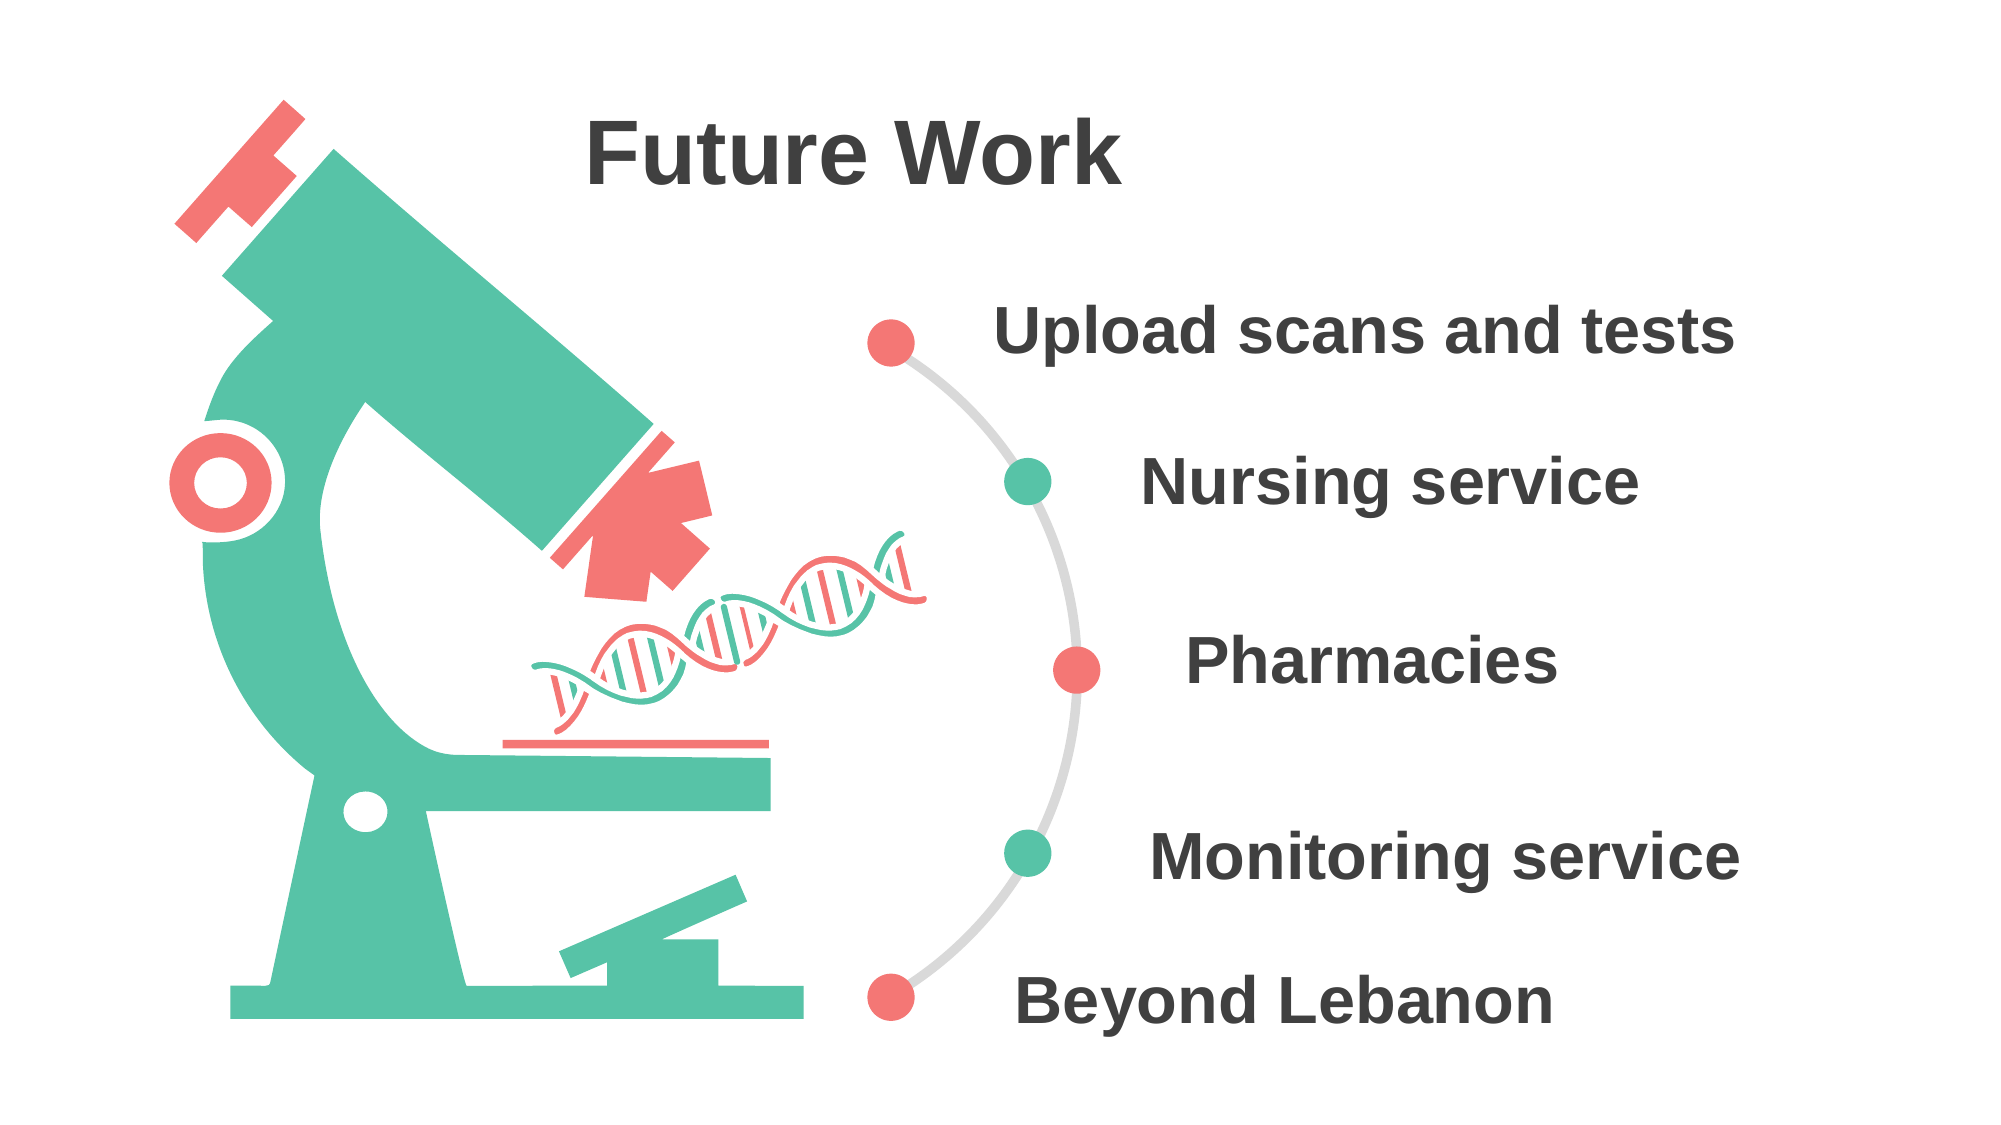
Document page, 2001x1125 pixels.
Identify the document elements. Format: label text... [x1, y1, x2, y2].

text_box Beyond Lebanon [1101, 949, 1704, 1044]
text_box Pharmacies [1170, 609, 1874, 705]
text_box Future Work [570, 85, 1238, 211]
text_box Nursing service [1126, 430, 1830, 526]
text_box Upload scans and tests [978, 279, 1777, 375]
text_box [170, 99, 804, 1019]
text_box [323, 293, 1101, 1052]
text_box Monitoring service [1134, 805, 1838, 900]
